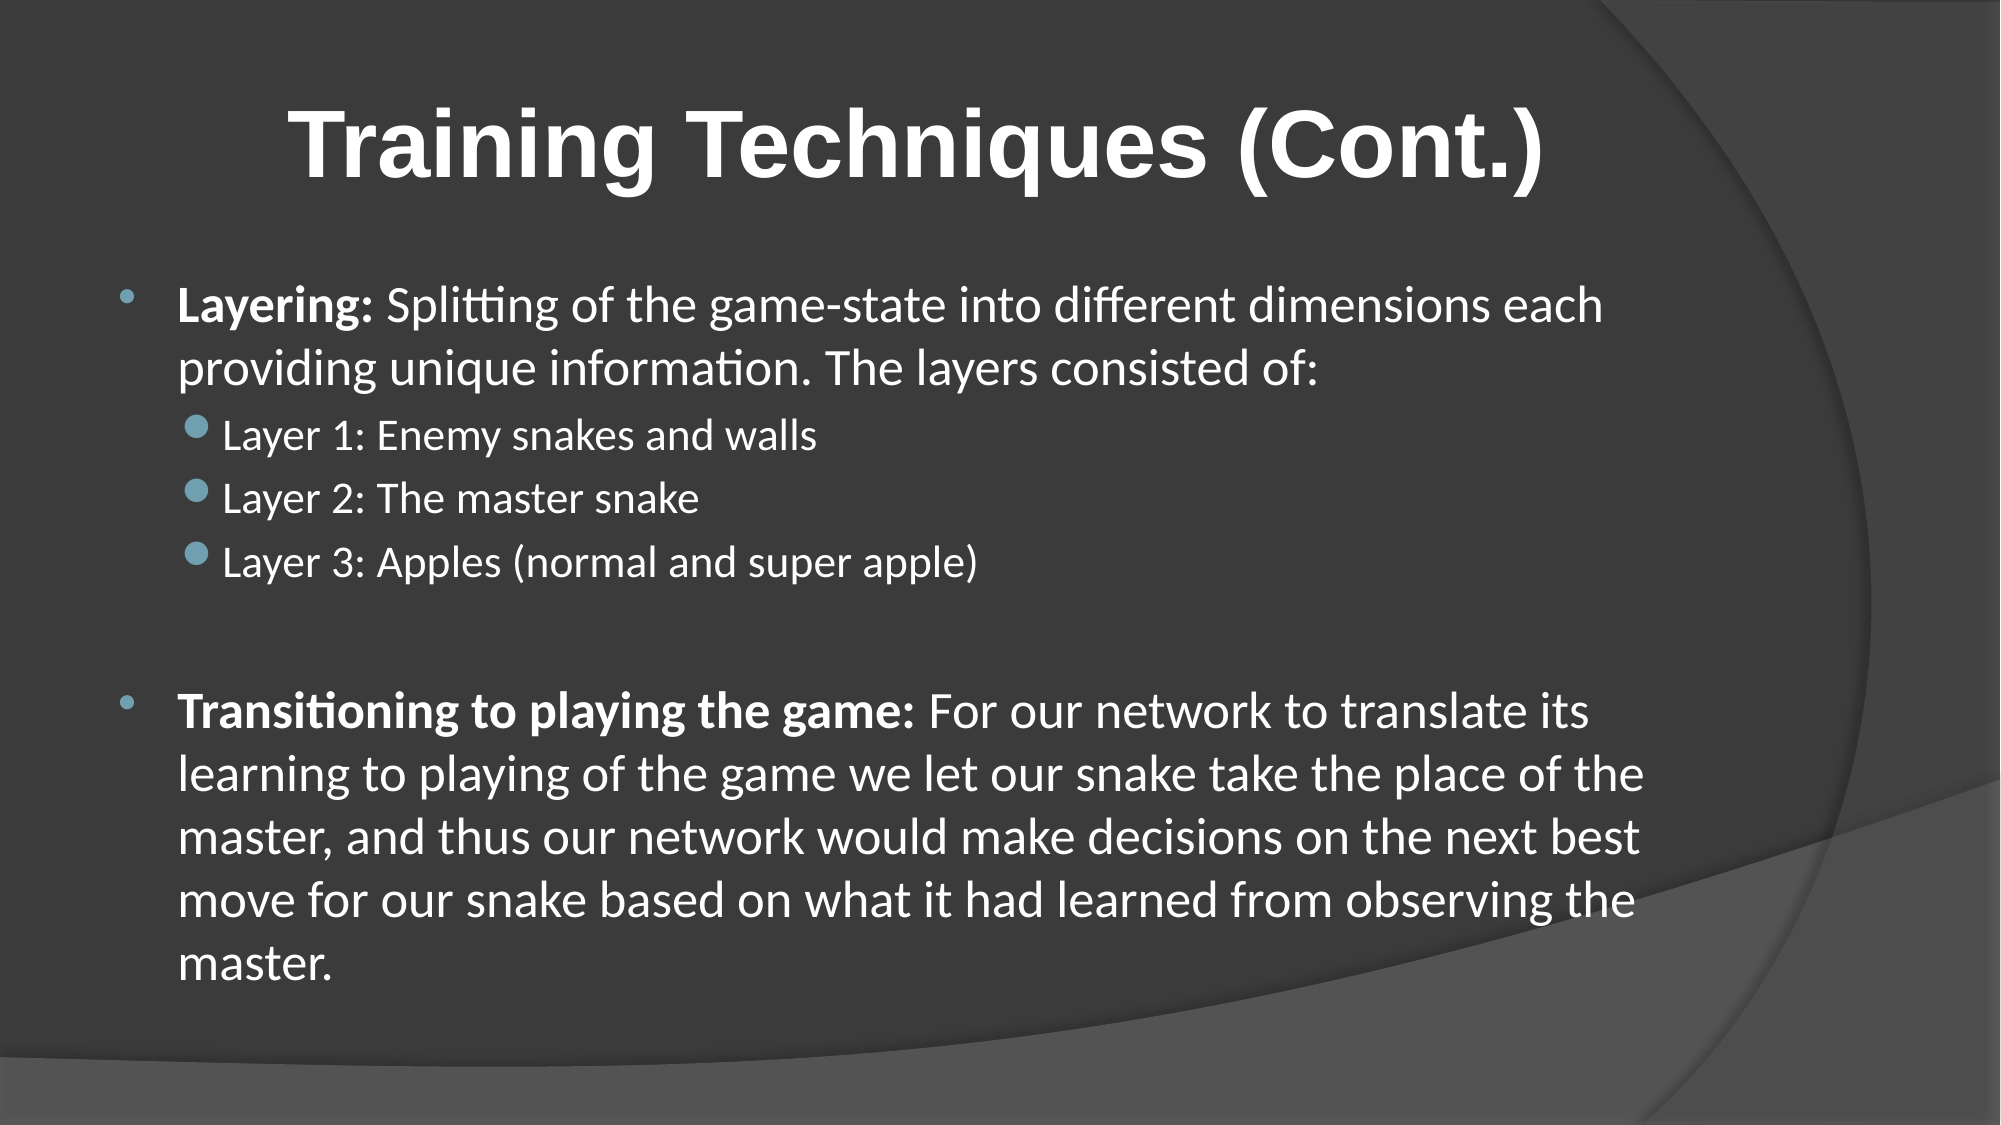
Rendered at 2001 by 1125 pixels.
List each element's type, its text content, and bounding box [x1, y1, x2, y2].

list Layering: Splitting of the game-state into different dimensions each providing unique information. The layers consisted of: Layer 1: Enemy snakes and walls Layer 2: The master snake Layer 3: Apples (normal and super apple) Transitioning to playing the game: For our network to translate its learning to playing of the game we let our snake take the place of the master, and thus our network would make decisions on the next best move for our snake based on what it had learned from observing the master. [99, 262, 1734, 1005]
title Training Techniques (Cont.) [99, 45, 1734, 233]
